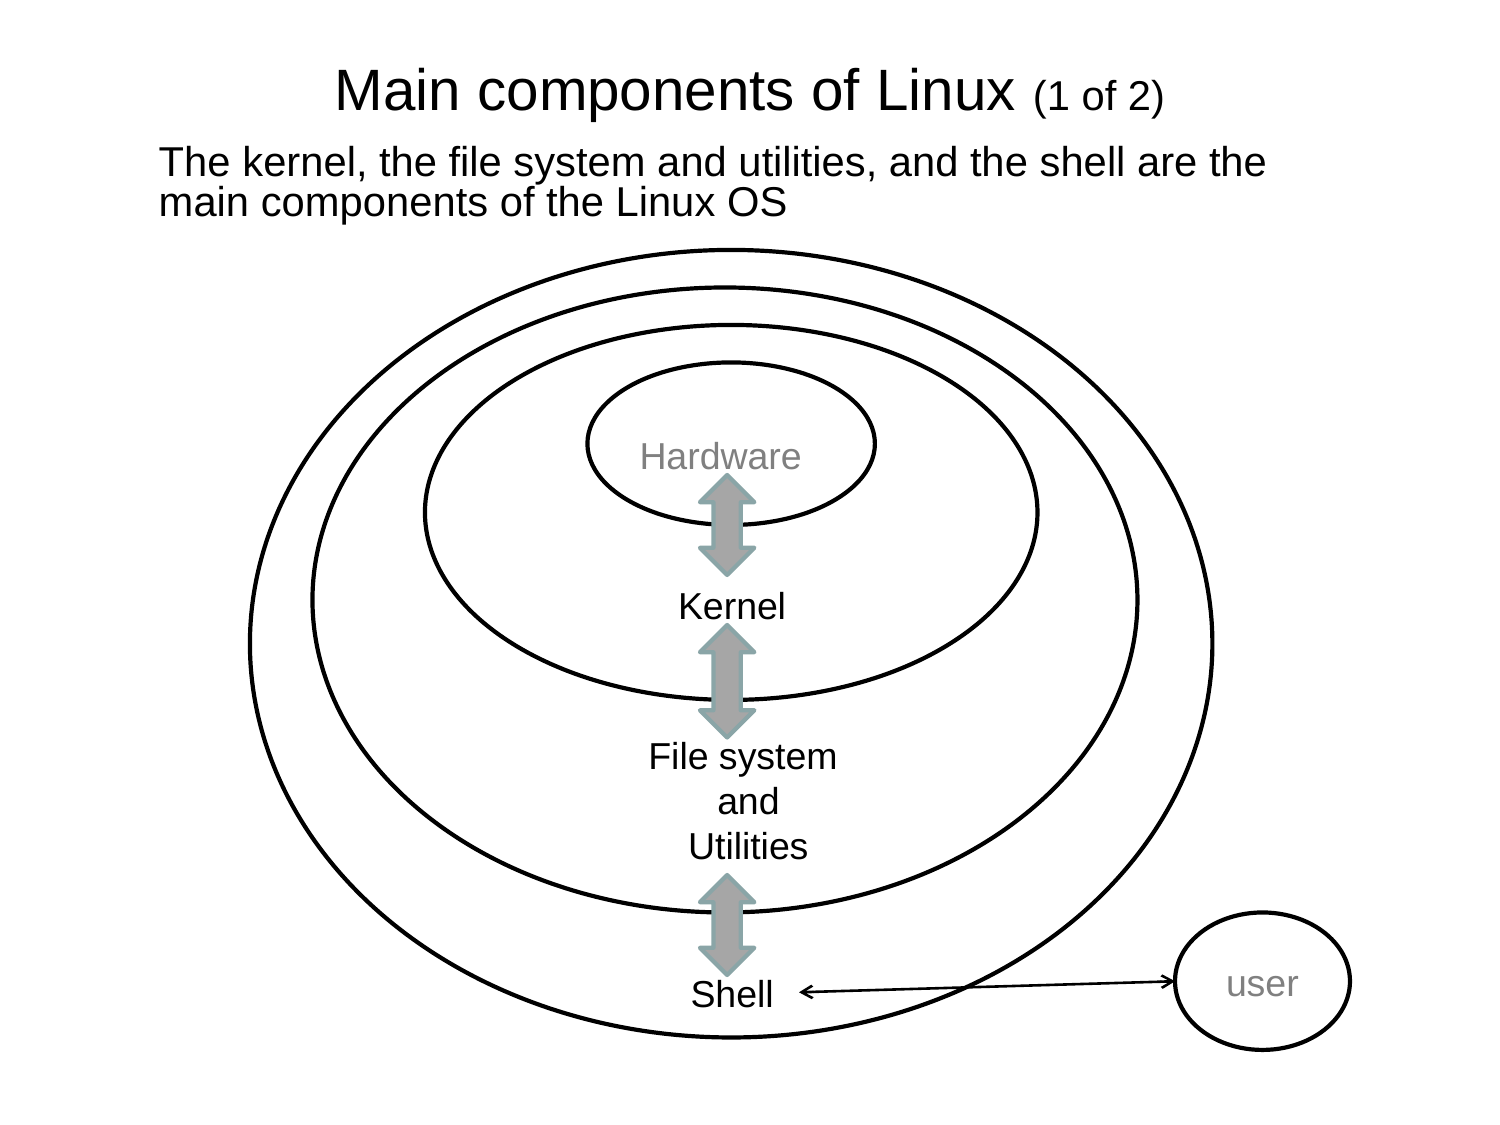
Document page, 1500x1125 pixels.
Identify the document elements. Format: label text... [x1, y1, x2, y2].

list The kernel, the file system and utilities, and the shell are the main components of the Linux OS [87, 137, 1363, 251]
title Main components of Linux (1 of 2) [74, 37, 1426, 138]
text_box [249, 249, 1213, 1038]
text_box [799, 980, 1176, 993]
text_box user [1215, 910, 1353, 1053]
